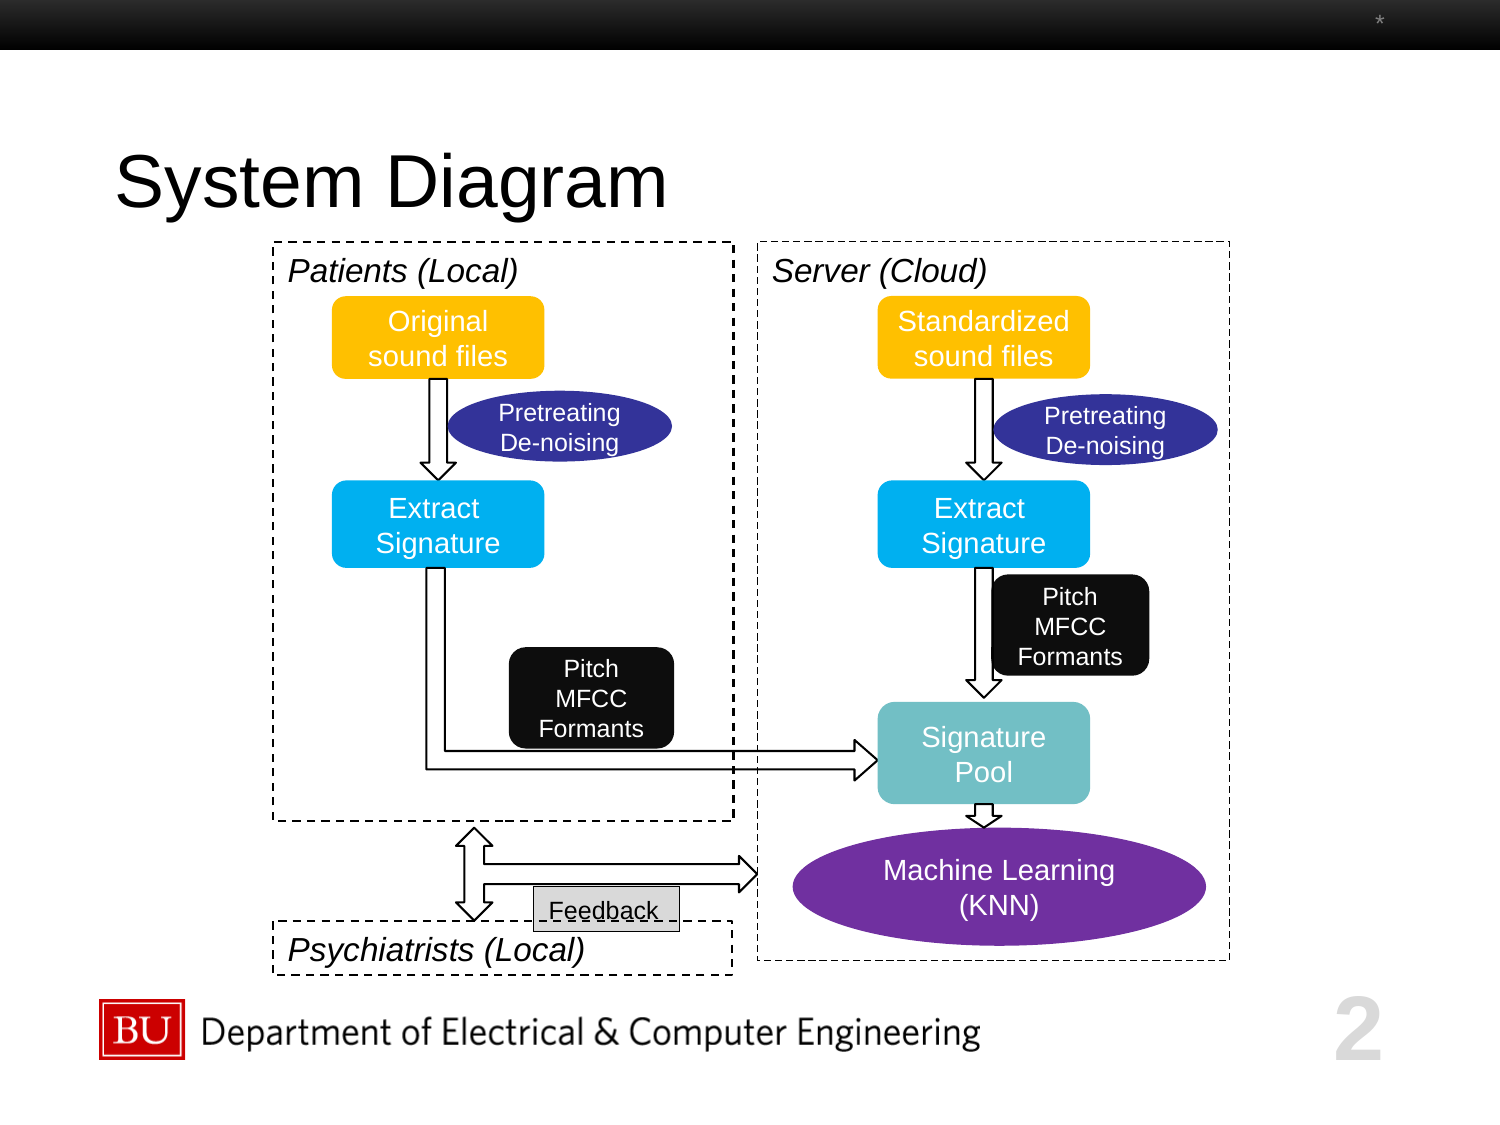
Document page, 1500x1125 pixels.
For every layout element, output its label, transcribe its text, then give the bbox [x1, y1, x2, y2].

text_box 2 [1162, 968, 1400, 1081]
title System Diagram [99, 125, 1400, 238]
picture [99, 999, 980, 1060]
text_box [272, 241, 1230, 977]
text_box * [1087, 0, 1400, 50]
